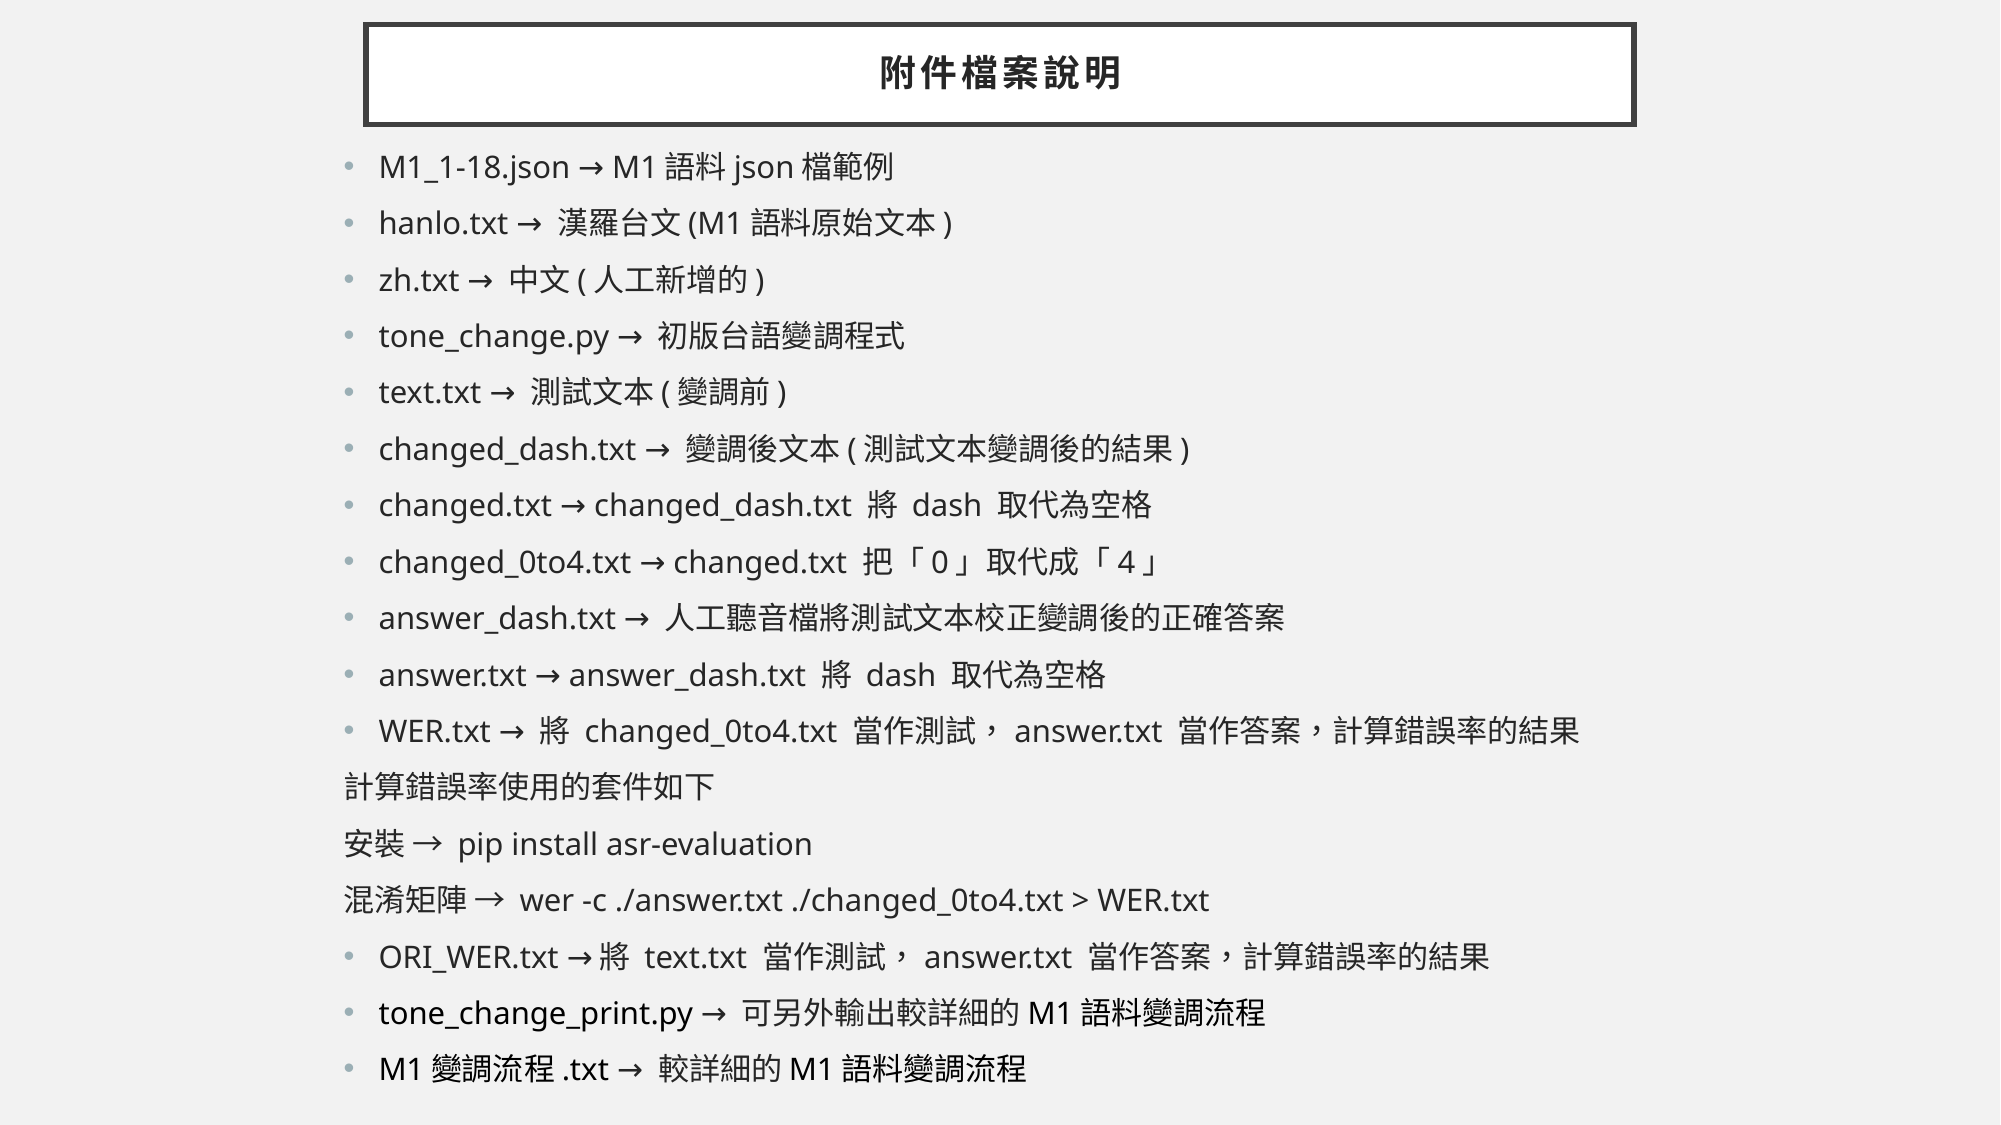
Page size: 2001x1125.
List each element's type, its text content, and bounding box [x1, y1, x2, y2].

list M1_1-18.json → M1語料json檔範例 hanlo.txt → 漢羅台文(M1語料原始文本) zh.txt → 中文(人工新增的) tone_change.py → 初版台語變調程式 text.txt → 測試文本(變調前) changed_dash.txt → 變調後文本(測試文本變調後的結果) changed.txt → changed_dash.txt 將 dash 取代為空格 changed_0to4.txt → changed.txt 把「0」取代成「4」 answer_dash.txt → 人工聽音檔將測試文本校正變調後的正確答案 answer.txt → answer_dash.txt 將 dash 取代為空格 WER.txt → 將 changed_0to4.txt 當作測試，answer.txt 當作答案，計算錯誤率的結果 計算錯誤率使用的套件如下 安裝 → pip install asr-evaluation 混淆矩陣 → wer -c ./answer.txt ./changed_0to4.txt > WER.txt ORI_WER.txt →將 text.txt 當作測試，answer.txt 當作答案，計算錯誤率的結果 tone_change_print.py → 可另外輸出較詳細的M1語料變調流程 M1變調流程.txt → 較詳細的M1語料變調流程 [328, 140, 1672, 1101]
title 附件檔案說明 [363, 22, 1637, 127]
